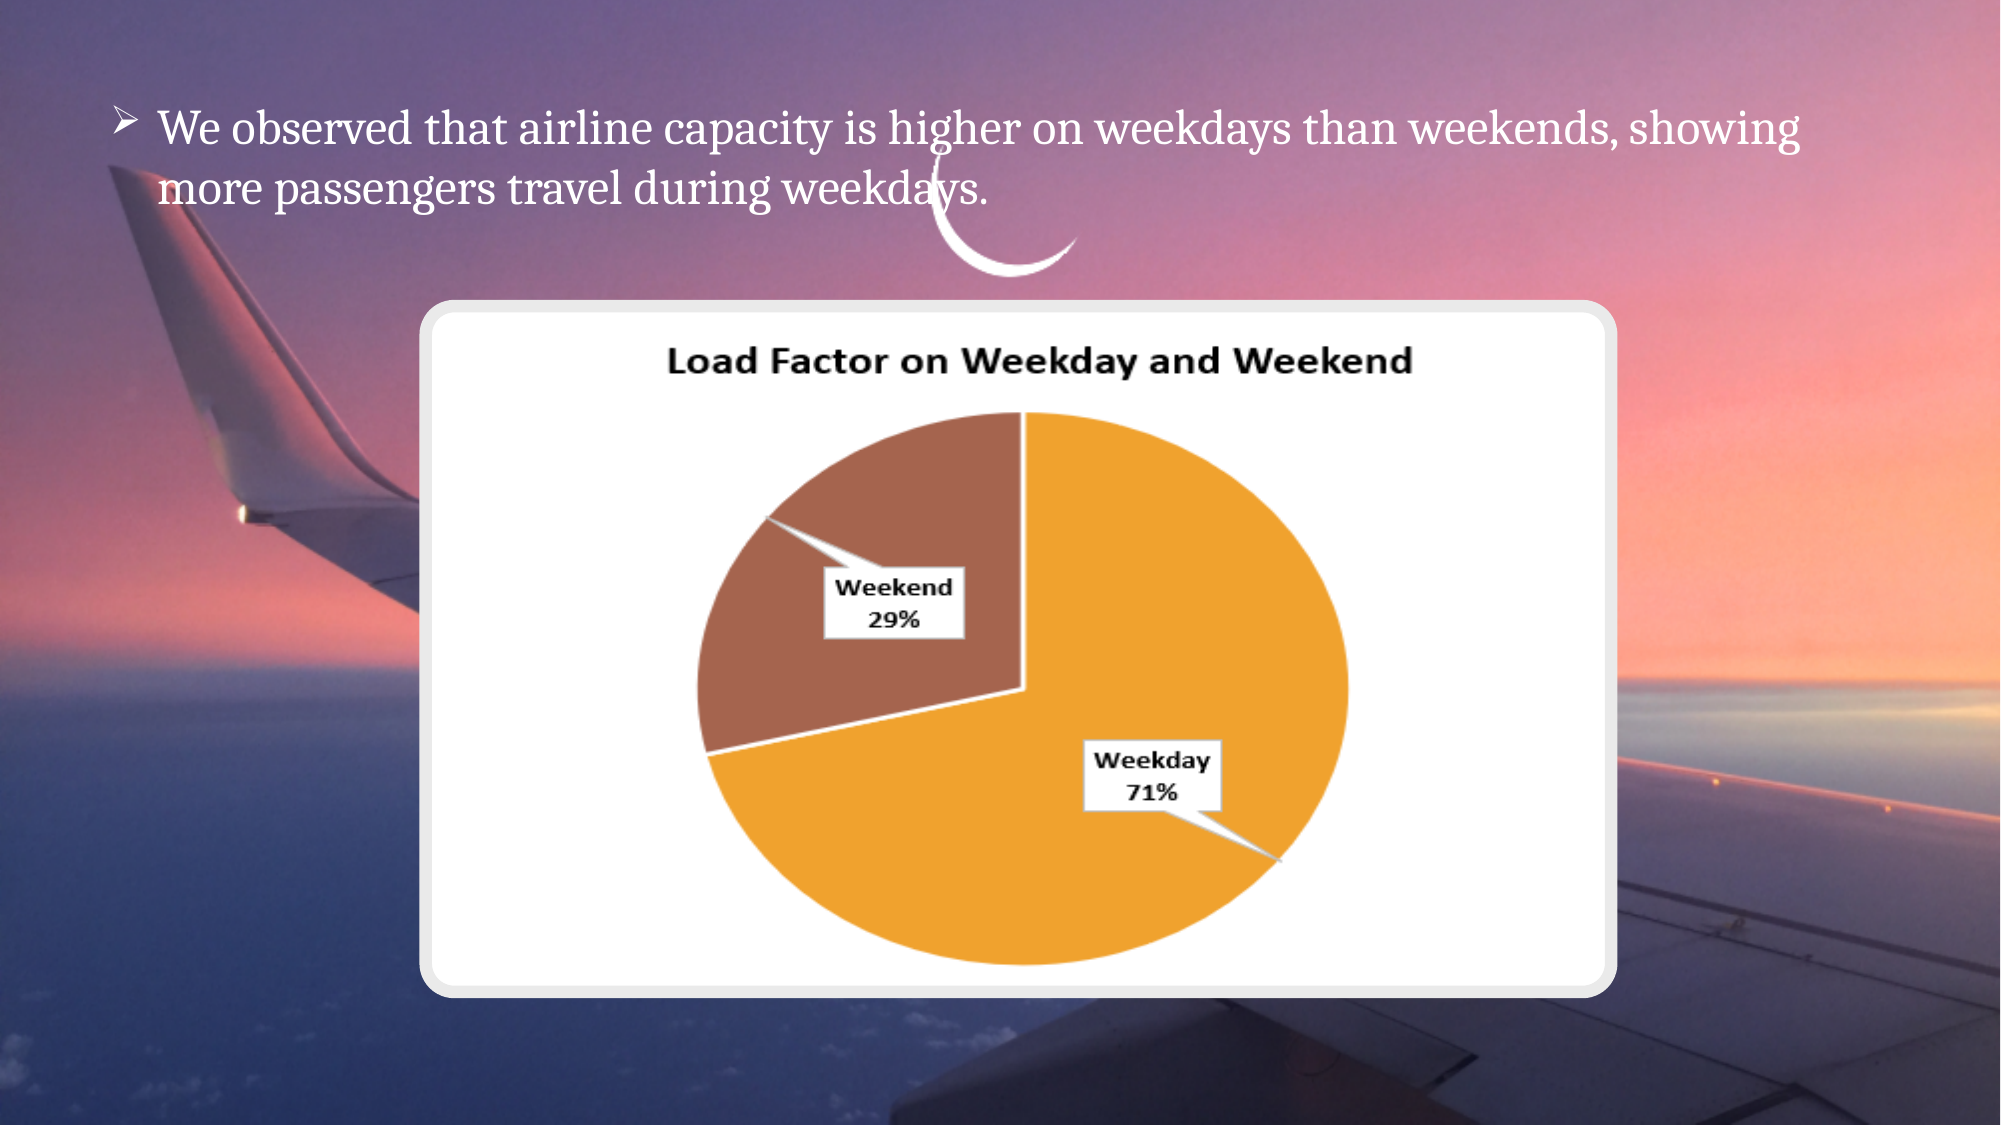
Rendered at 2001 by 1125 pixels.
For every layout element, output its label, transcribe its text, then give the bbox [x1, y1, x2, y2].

picture [0, 0, 2001, 1125]
list We observed that airline capacity is higher on weekdays than weekends, showing more passengers travel during weekdays. [95, 87, 1892, 1023]
